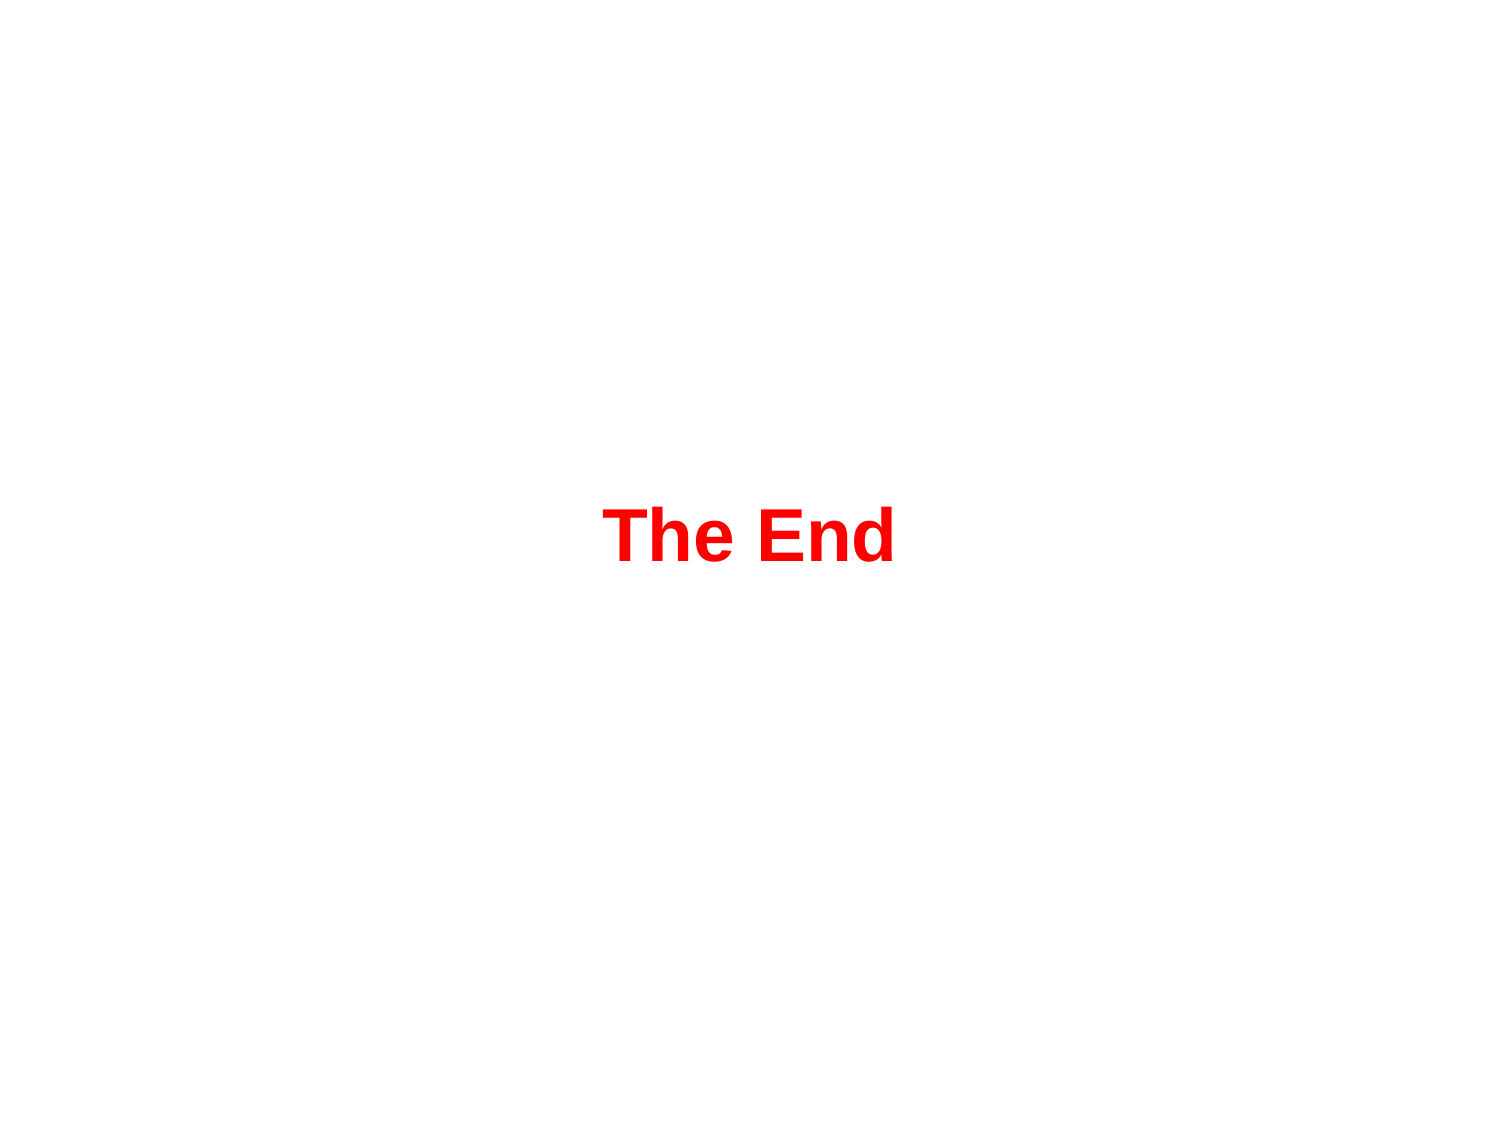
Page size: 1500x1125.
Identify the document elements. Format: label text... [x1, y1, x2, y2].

title The End [0, 437, 1500, 625]
